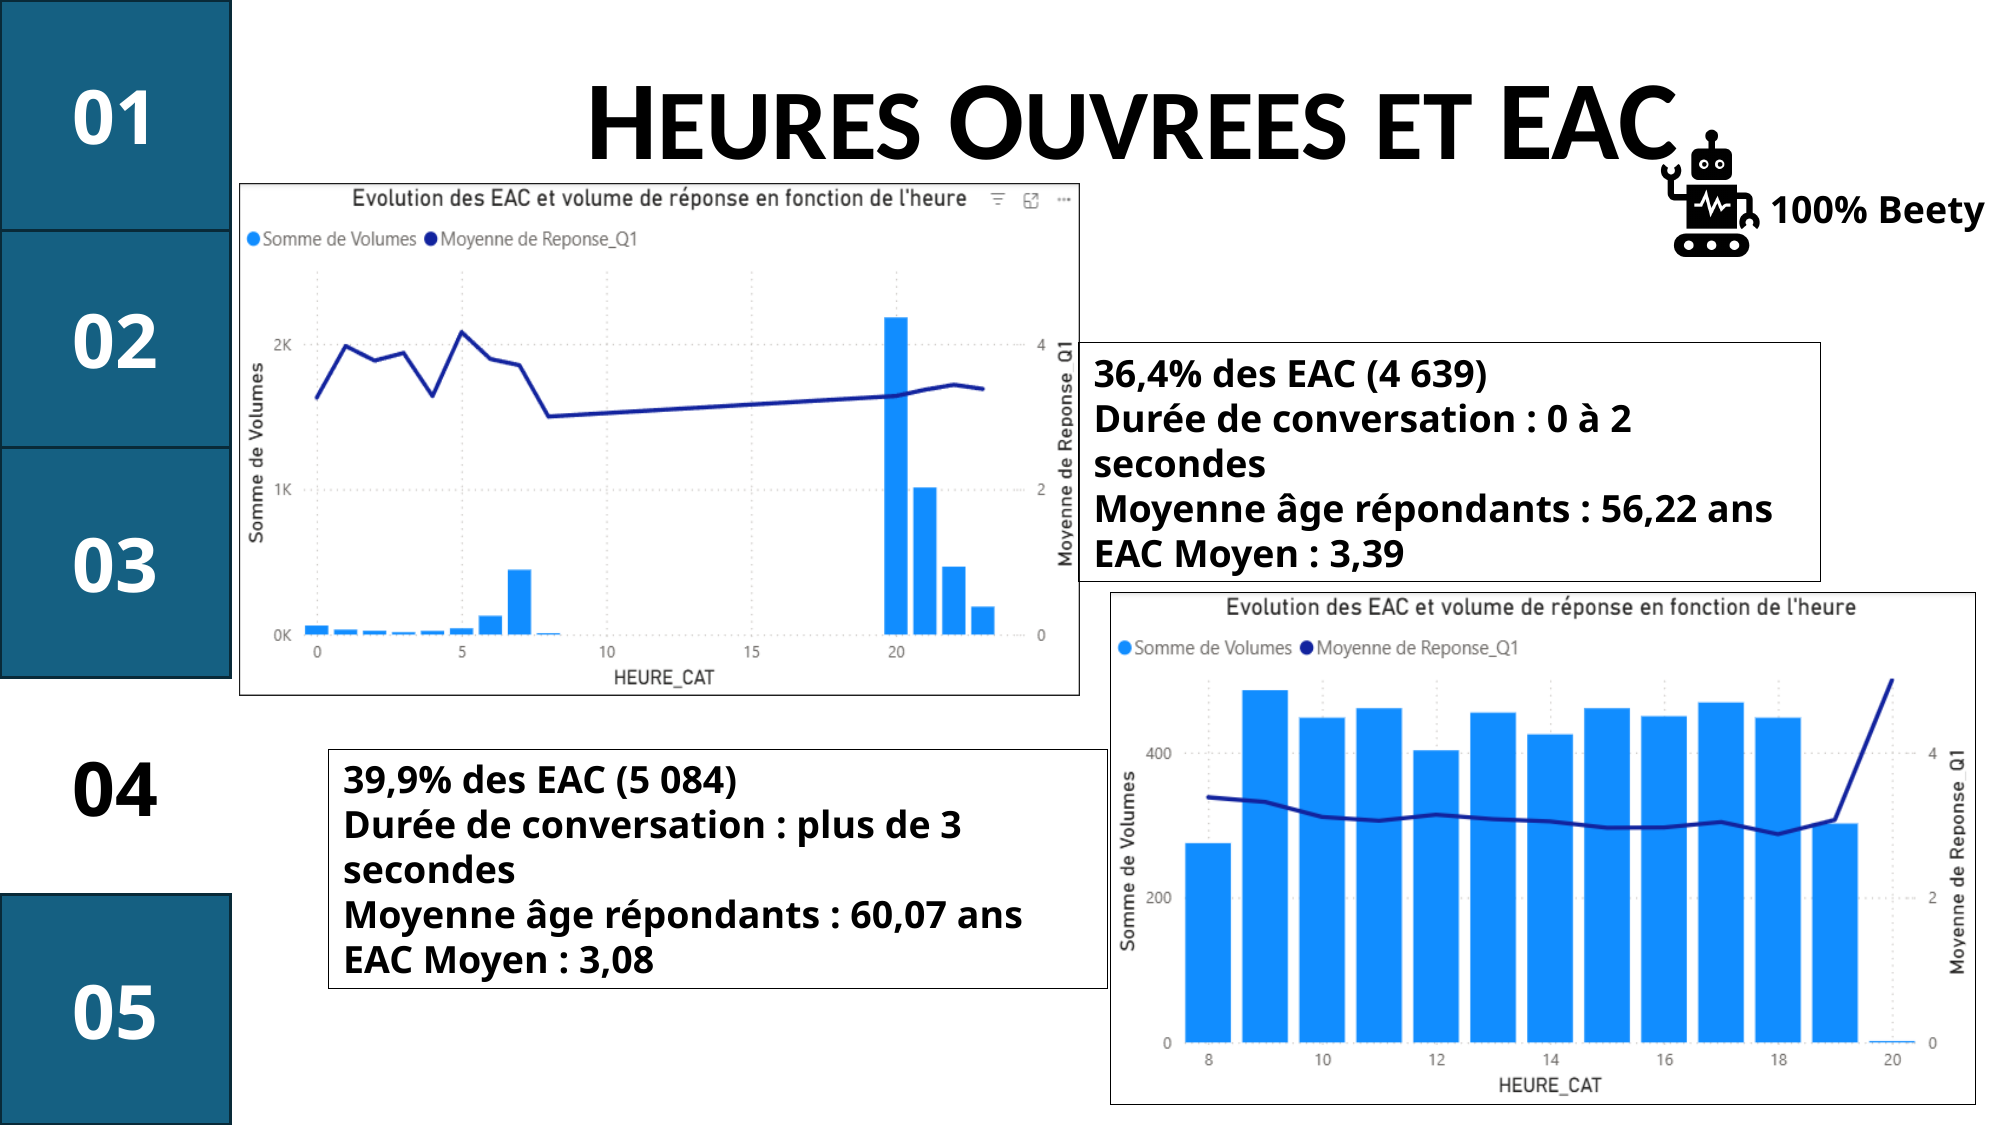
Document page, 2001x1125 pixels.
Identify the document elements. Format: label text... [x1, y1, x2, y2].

text_box 04 [0, 669, 232, 903]
text_box 01 [0, 0, 232, 232]
text_box HEURES OUVREES ET EAC [425, 39, 1840, 190]
picture [1636, 120, 1788, 272]
text_box 02 [0, 232, 232, 446]
text_box 100% Beety [1788, 178, 2000, 239]
text_box 05 [0, 903, 232, 1125]
picture [1109, 591, 1977, 1105]
text_box 39,9% des EAC (5 084) Durée de conversation : plus de 3 secondes Moyenne âge répondants : 60,07 ans EAC Moyen : 3,08 [328, 749, 1108, 989]
picture [238, 183, 1081, 697]
text_box 03 [0, 446, 232, 669]
text_box 36,4% des EAC (4 639) Durée de conversation : 0 à 2 secondes Moyenne âge répondants : 56,22 ans EAC Moyen : 3,39 [1081, 342, 1821, 582]
